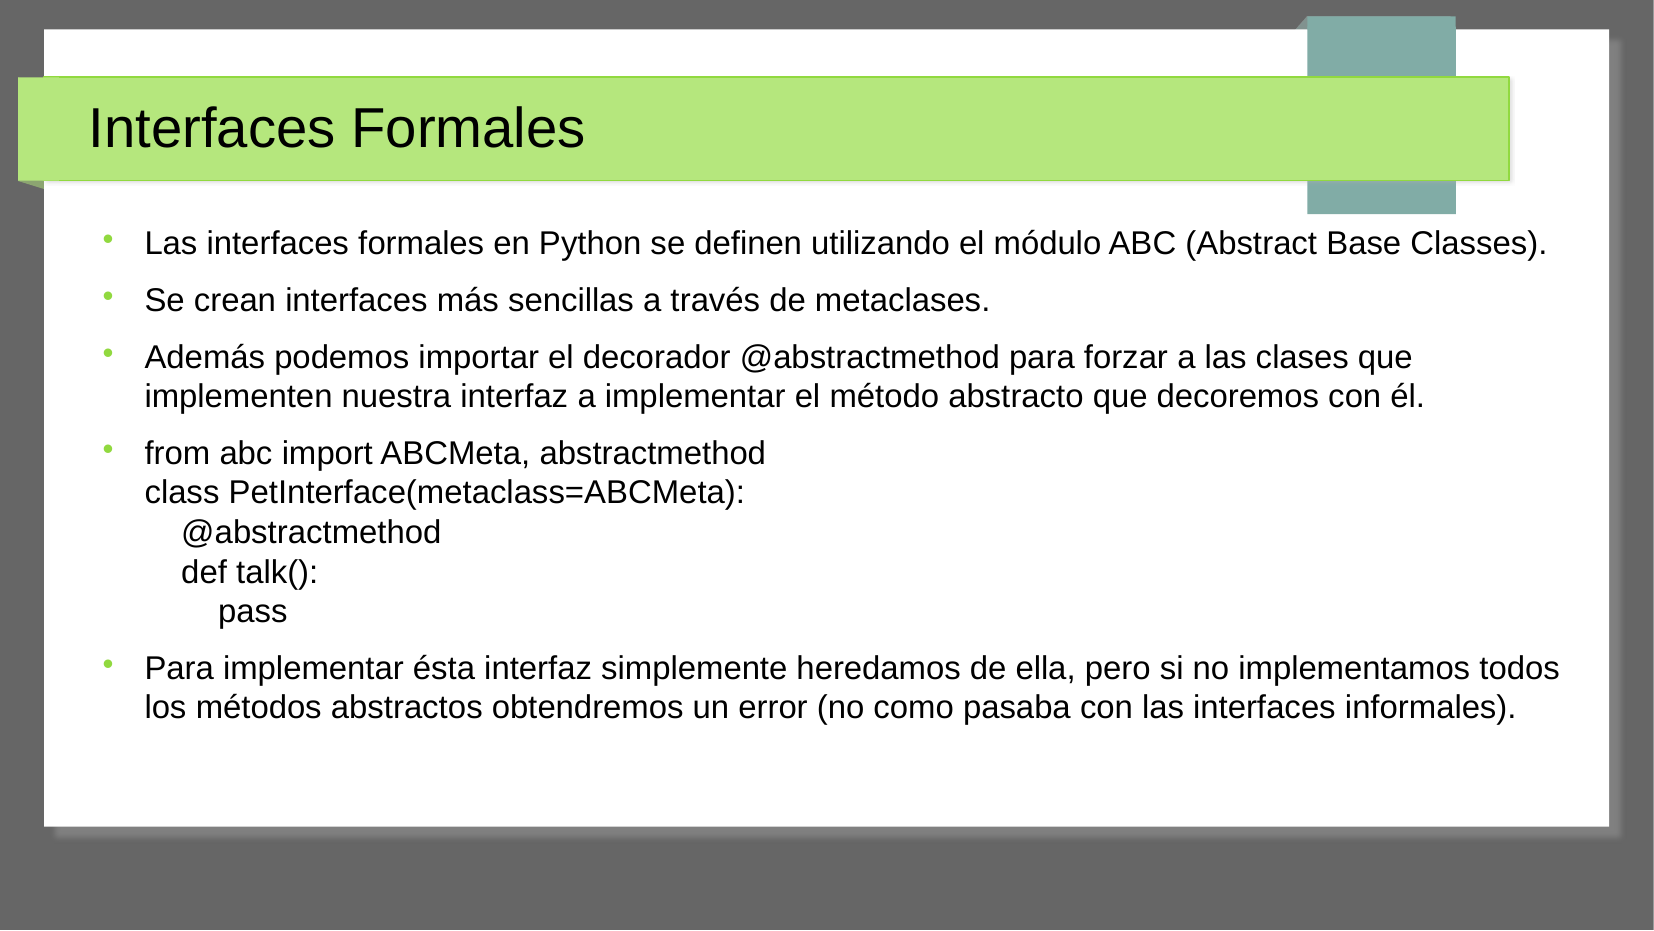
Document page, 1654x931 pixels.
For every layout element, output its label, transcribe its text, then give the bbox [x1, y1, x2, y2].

title Interfaces Formales [88, 73, 1506, 178]
list Las interfaces formales en Python se definen utilizando el módulo ABC (Abstract Base Classes). Se crean interfaces más sencillas a través de metaclases. Además podemos importar el decorador @abstractmethod para forzar a las clases que implementen nuestra interfaz a implementar el método abstracto que decoremos con él. from abc import ABCMeta, abstractmethod class PetInterface(metaclass=ABCMeta): @abstractmethod def talk(): pass Para implementar ésta interfaz simplemente heredamos de ella, pero si no implementamos todos los métodos abstractos obtendremos un error (no como pasaba con las interfaces informales). [88, 221, 1565, 812]
